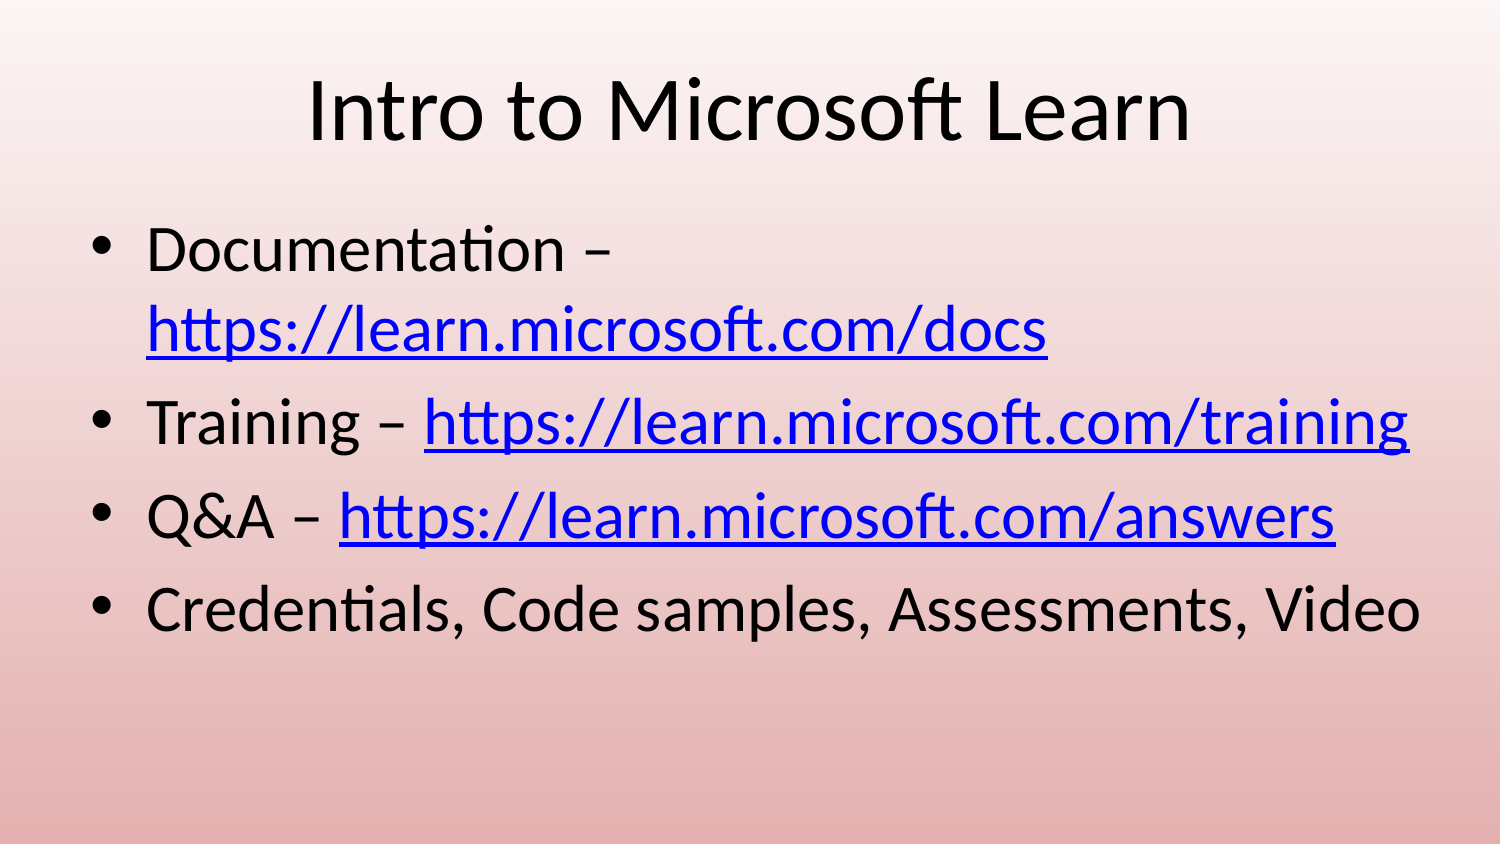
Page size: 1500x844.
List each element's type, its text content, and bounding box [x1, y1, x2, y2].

list Documentation – https://learn.microsoft.com/docs Training – https://learn.microsoft.com/training Q&A – https://learn.microsoft.com/answers Credentials, Code samples, Assessments, Video [75, 196, 1438, 754]
title Intro to Microsoft Learn [75, 33, 1425, 175]
